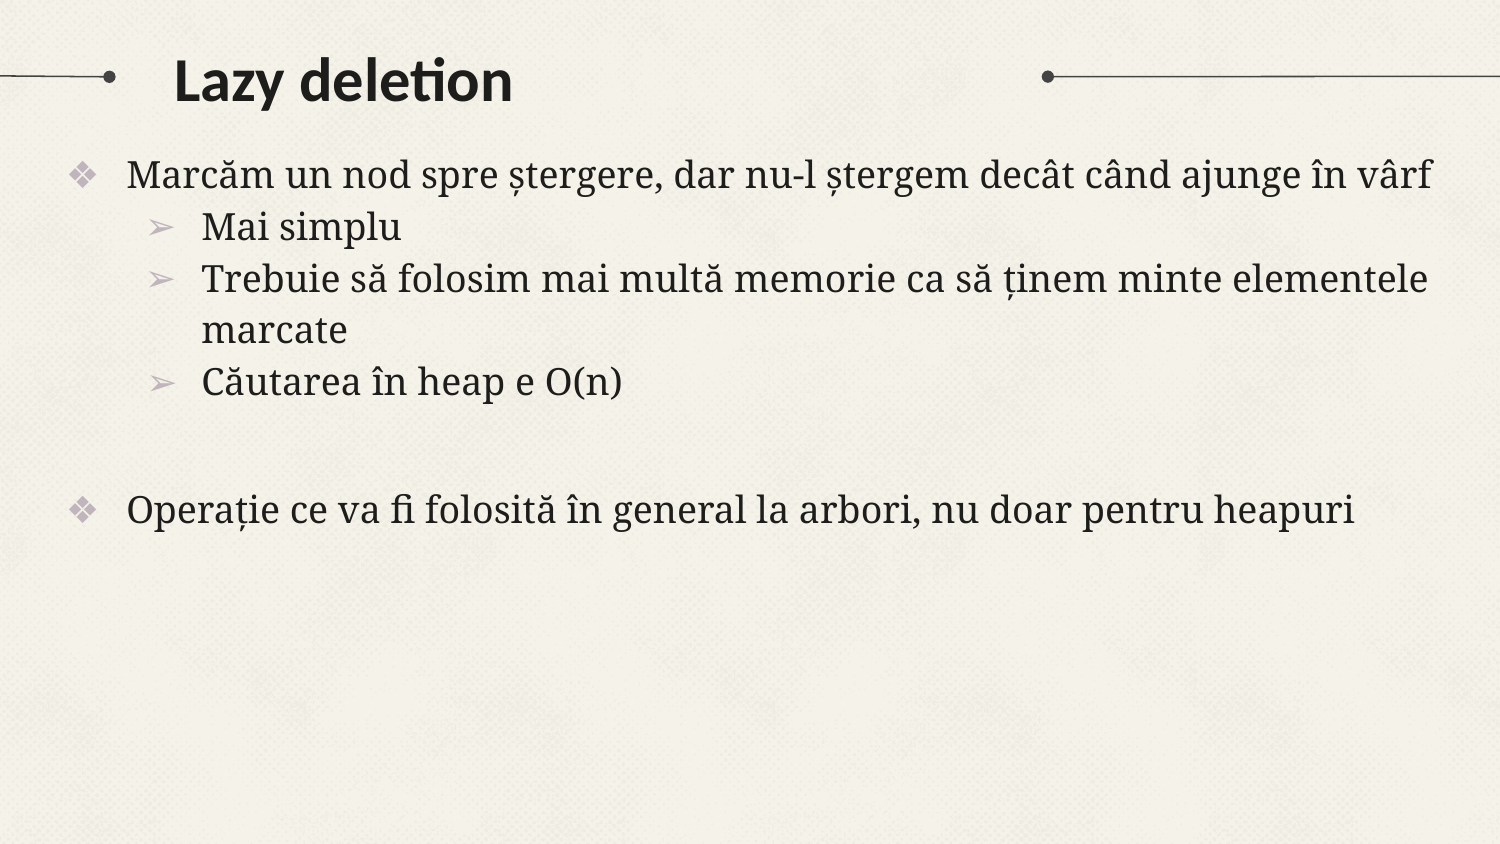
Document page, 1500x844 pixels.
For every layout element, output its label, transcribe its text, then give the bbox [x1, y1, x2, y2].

picture [0, 0, 1500, 844]
list Marcăm un nod spre ștergere, dar nu-l ștergem decât când ajunge în vârf Mai simplu Trebuie să folosim mai multă memorie ca să ținem minte elementele marcate Căutarea în heap e O(n) Operație ce va fi folosită în general la arbori, nu doar pentru heapuri [36, 129, 1454, 780]
title Lazy deletion [159, 6, 1170, 147]
